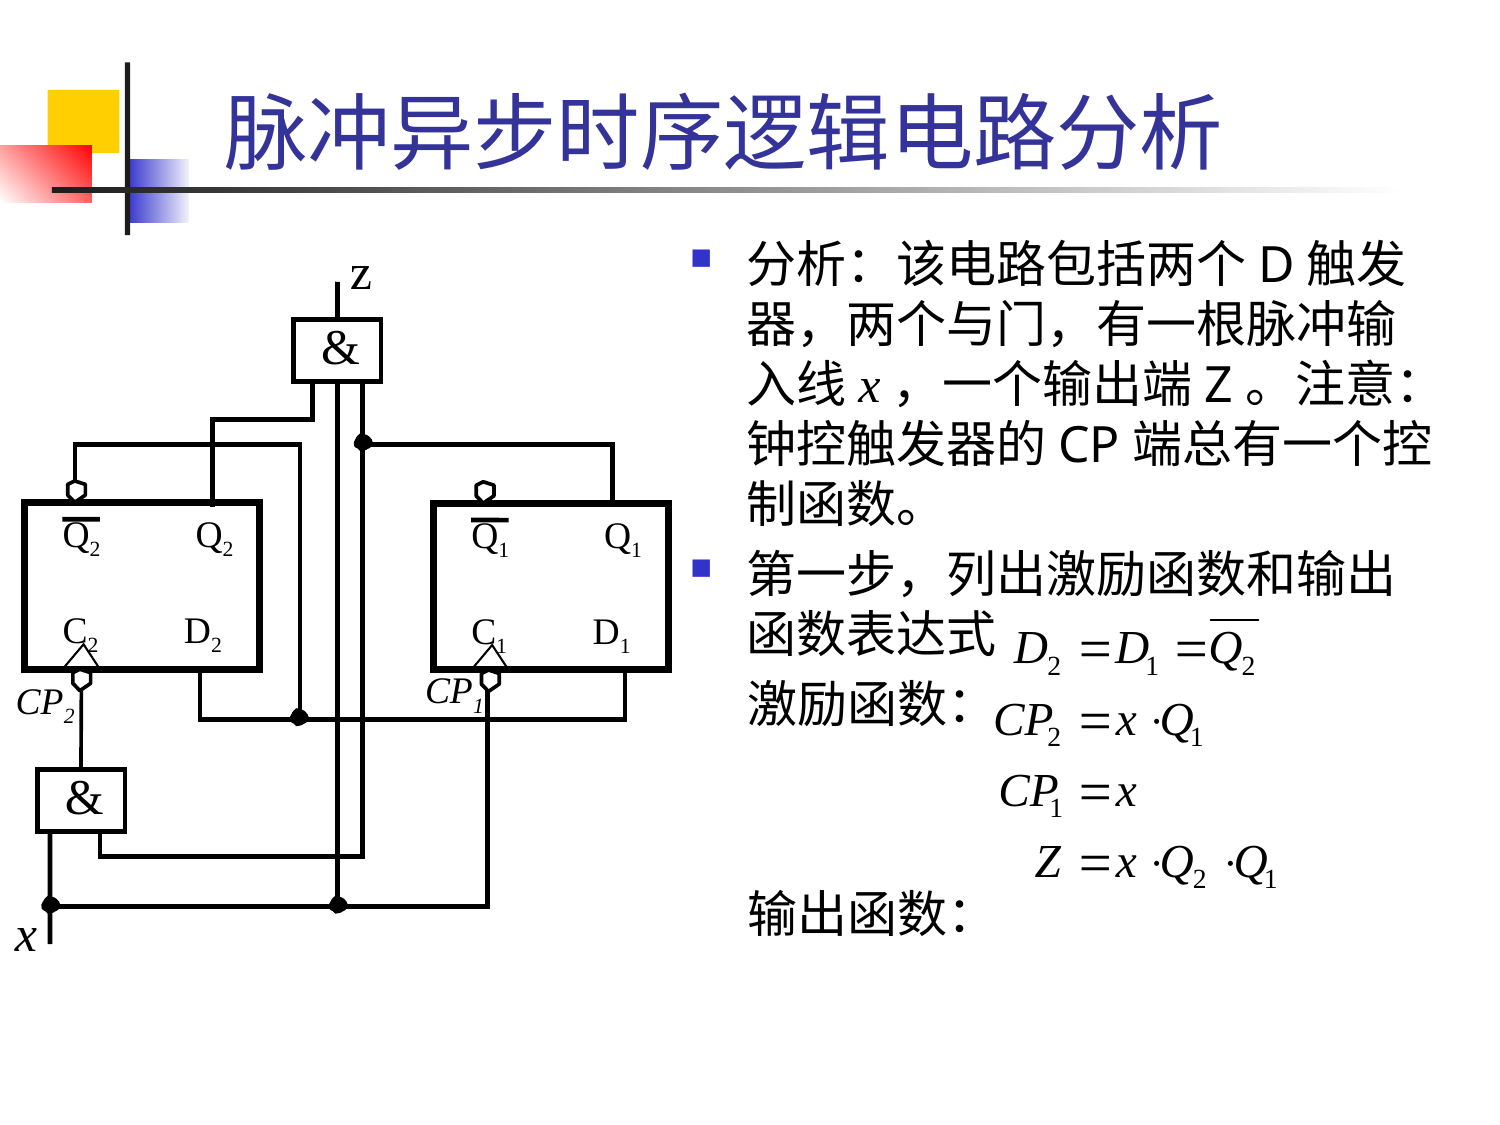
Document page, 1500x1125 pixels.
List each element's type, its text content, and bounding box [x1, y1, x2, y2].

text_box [987, 607, 1288, 901]
title 脉冲异步时序逻辑电路分析 [208, 87, 1451, 188]
list 分析：该电路包括两个D触发器，两个与门，有一根脉冲输入线x，一个输出端Z。注意：钟控触发器的CP端总有一个控制函数。 第一步，列出激励函数和输出函数表达式 激励函数： 输出函数： [674, 224, 1451, 1026]
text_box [0, 231, 669, 970]
